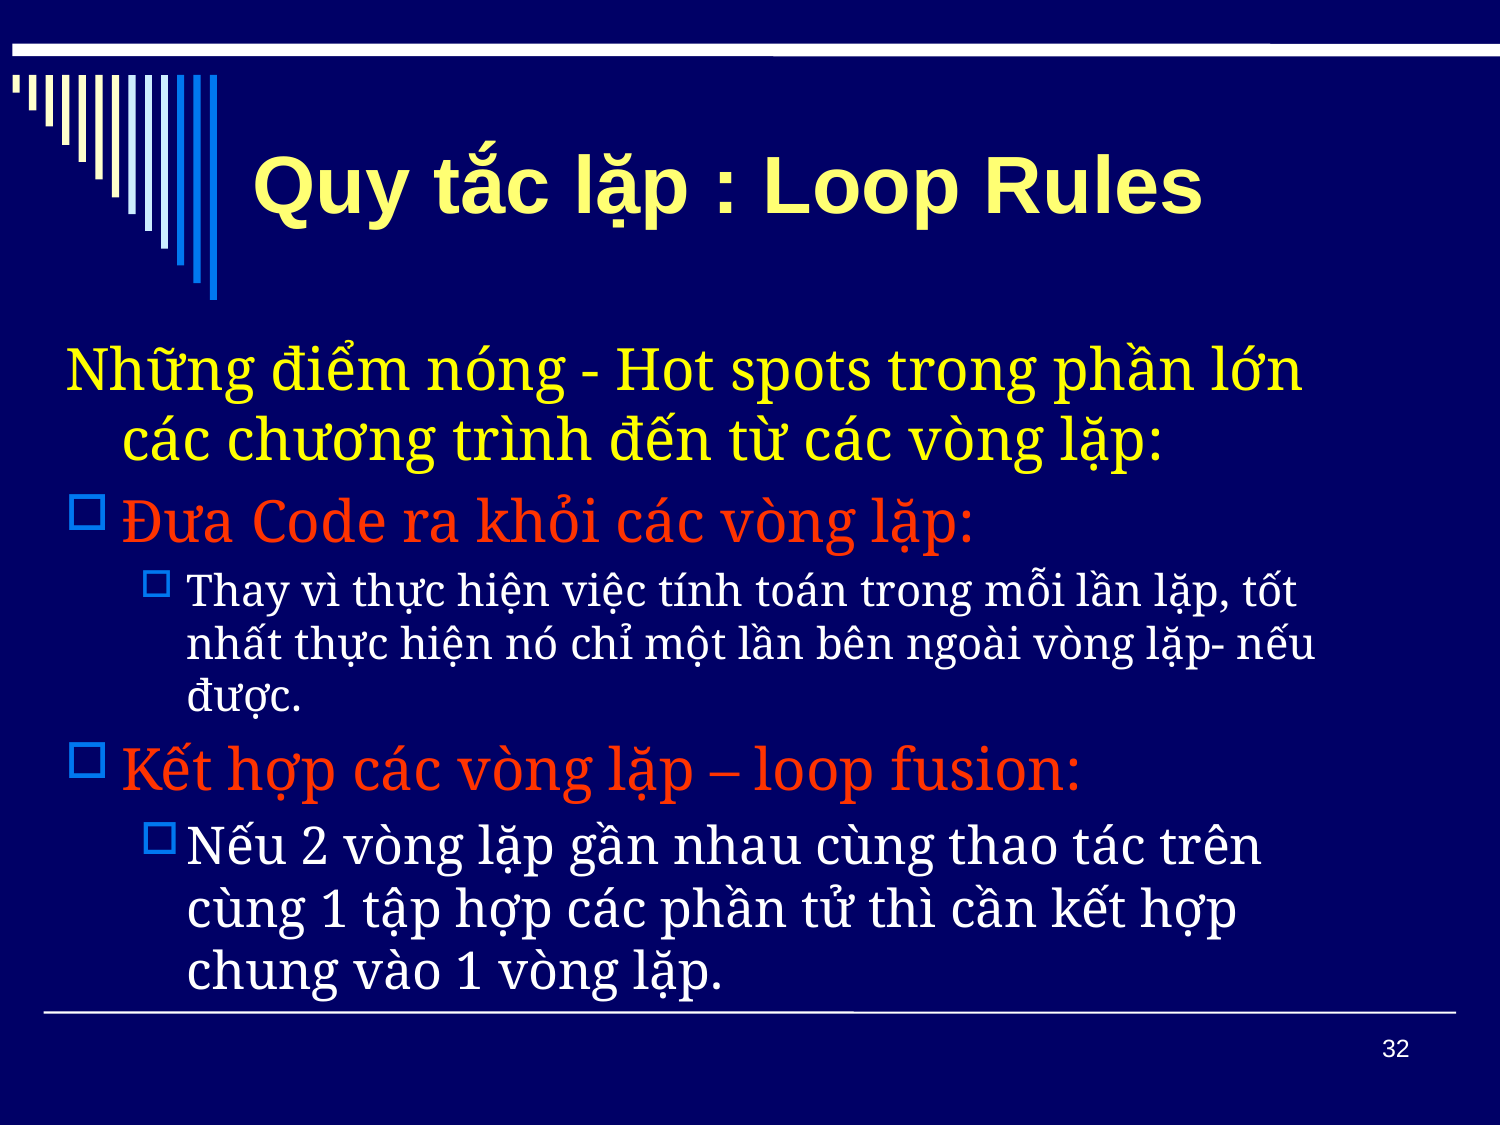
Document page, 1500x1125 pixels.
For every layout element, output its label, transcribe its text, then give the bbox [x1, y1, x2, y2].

slide_number 32 [1074, 1025, 1425, 1100]
title Quy tắc lặp : Loop Rules [237, 75, 1500, 288]
list Những điểm nóng - Hot spots trong phần lớn các chương trình đến từ các vòng lặp: Đưa Code ra khỏi các vòng lặp: Thay vì thực hiện việc tính toán trong mỗi lần lặp, tốt nhất thực hiện nó chỉ một lần bên ngoài vòng lặp- nếu được. Kết hợp các vòng lặp – loop fusion: Nếu 2 vòng lặp gần nhau cùng thao tác trên cùng 1 tập hợp các phần tử thì cần kết hợp chung vào 1 vòng lặp. [50, 324, 1338, 1000]
